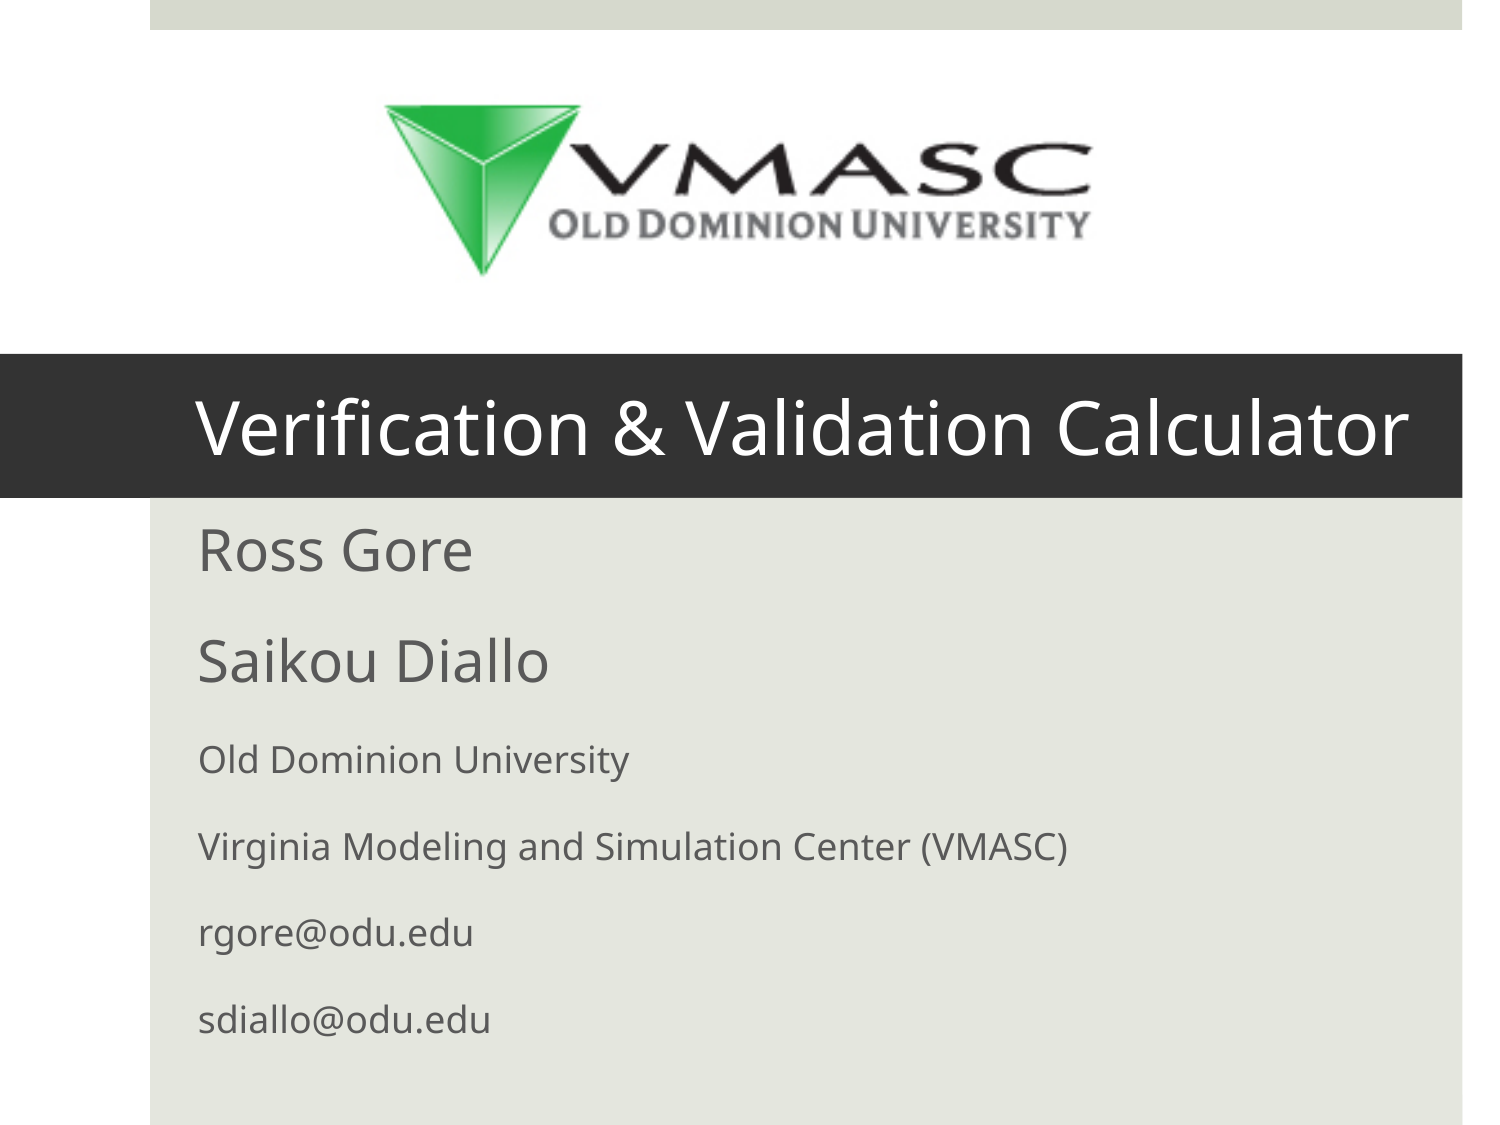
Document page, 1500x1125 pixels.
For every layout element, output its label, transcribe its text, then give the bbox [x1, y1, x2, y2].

subtitle Ross Gore Saikou Diallo Old Dominion University Virginia Modeling and Simulation Center (VMASC) rgore@odu.edu sdiallo@odu.edu [150, 497, 1463, 1125]
title Verification & Validation Calculator [0, 353, 1463, 498]
picture [374, 75, 1117, 298]
